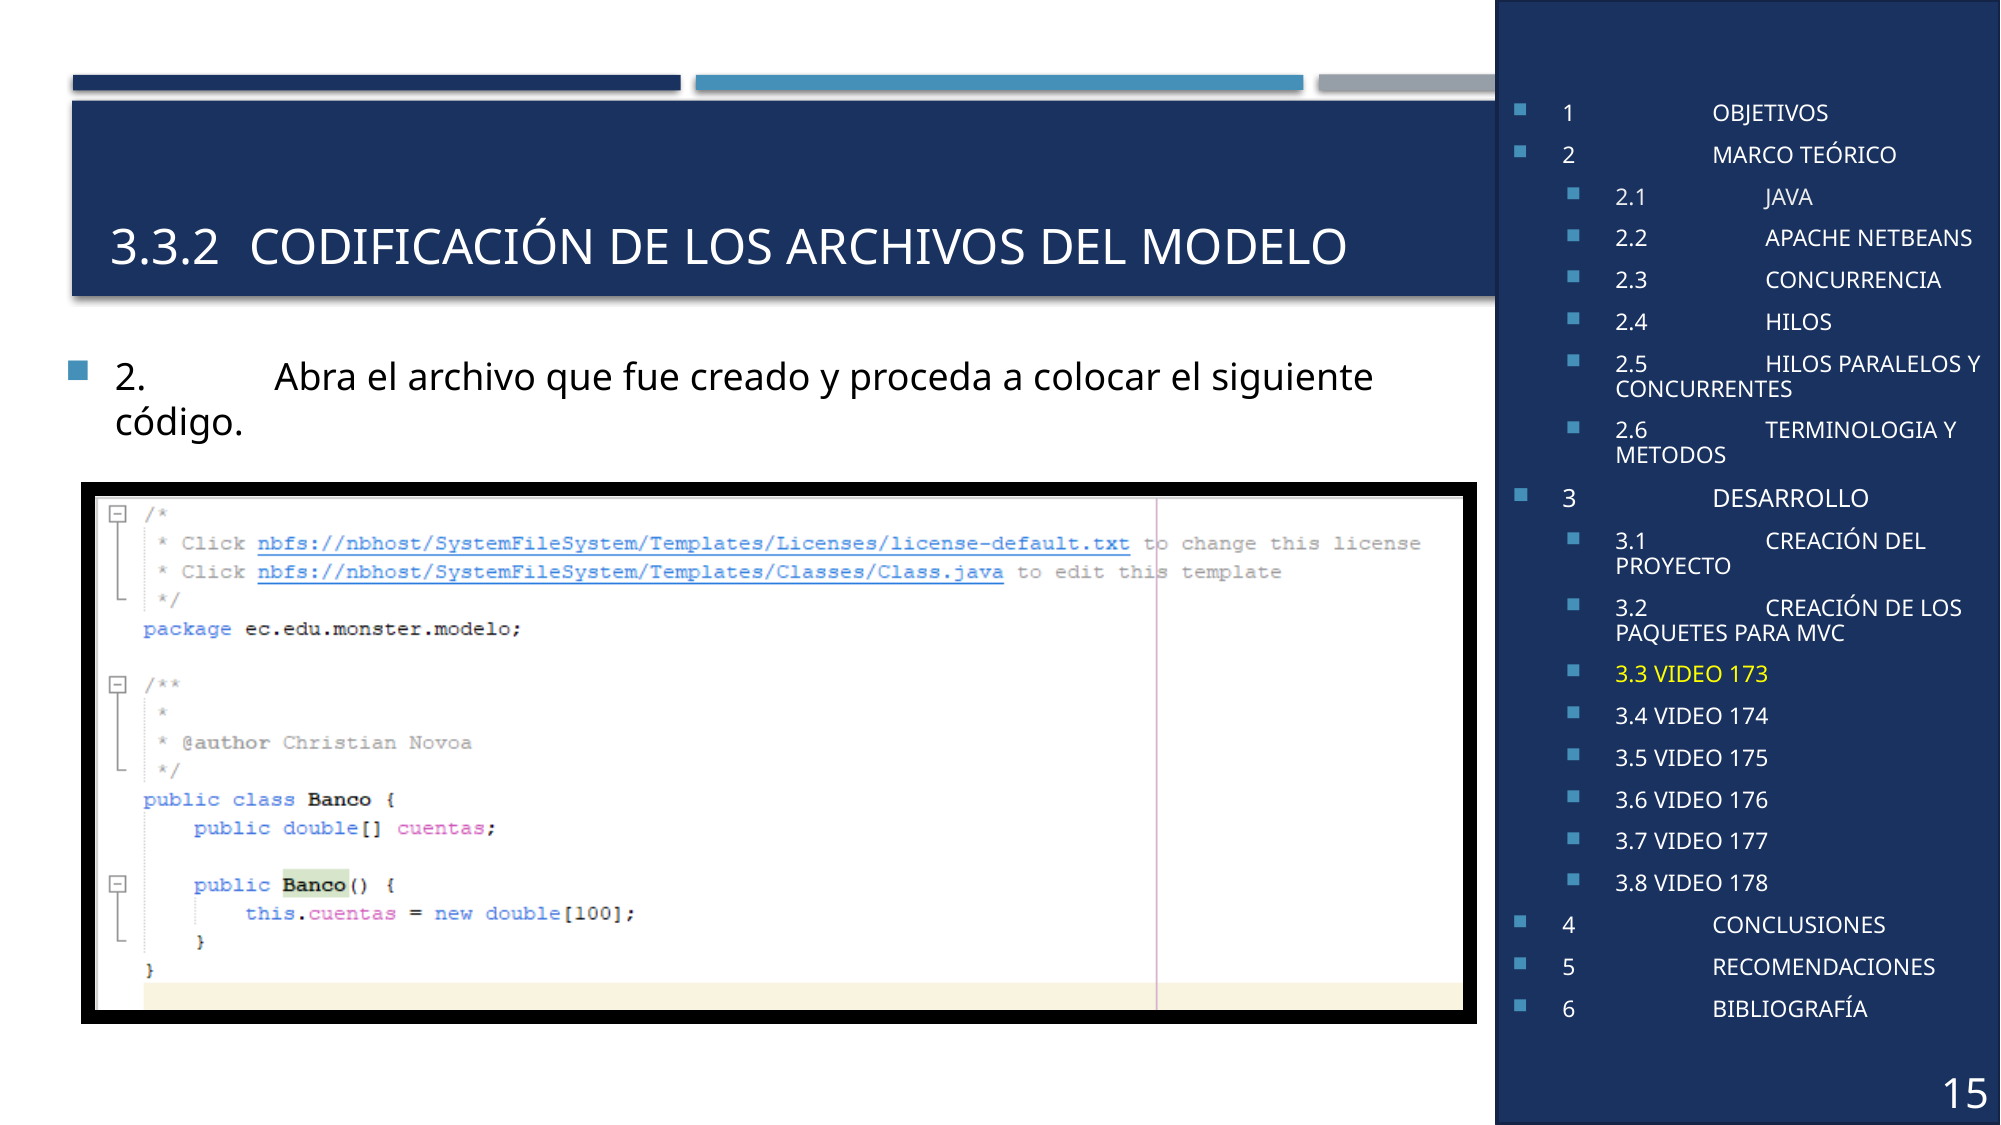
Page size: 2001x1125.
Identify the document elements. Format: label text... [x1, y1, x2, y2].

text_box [1496, 0, 2000, 1125]
title 3.3.2 CODIFICACIÓN DE LOS ARCHIVOS Del modelo [95, 115, 1490, 282]
list 2. Abra el archivo que fue creado y proceda a colocar el siguiente código. [49, 314, 1476, 481]
picture [94, 495, 1464, 1011]
